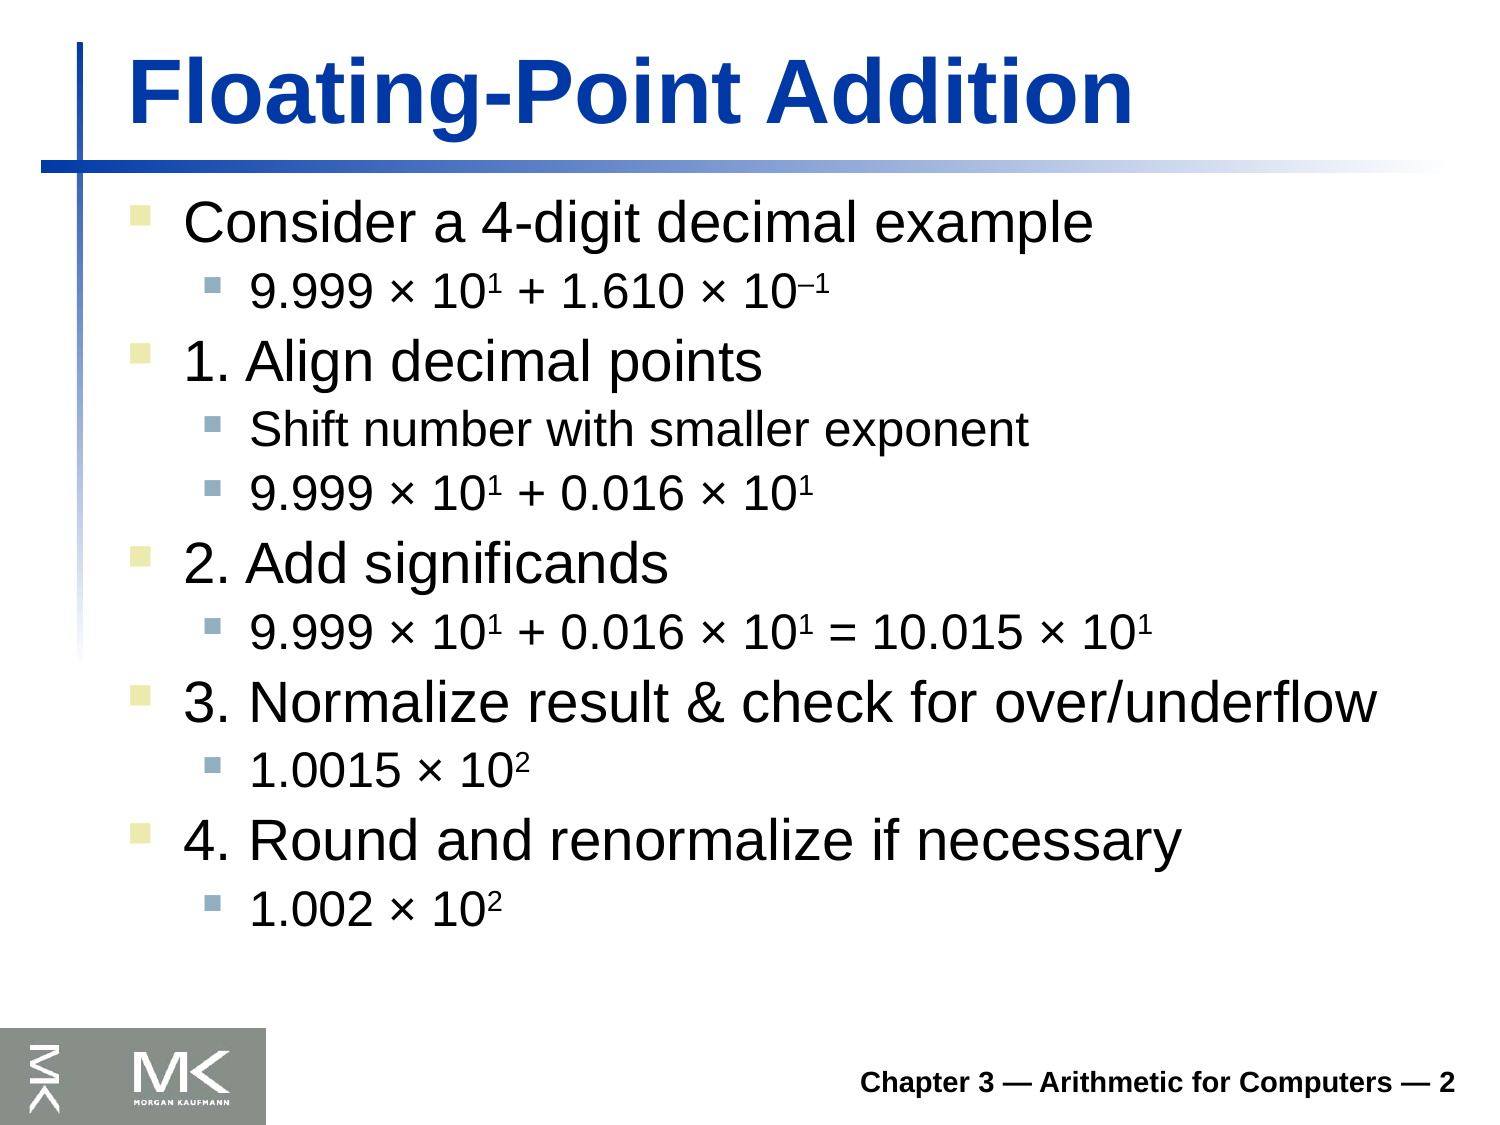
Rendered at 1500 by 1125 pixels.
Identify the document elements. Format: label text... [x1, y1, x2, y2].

title Floating-Point Addition [112, 23, 1468, 149]
list Consider a 4-digit decimal example 9.999 × 101 + 1.610 × 10–1 1. Align decimal points Shift number with smaller exponent 9.999 × 101 + 0.016 × 101 2. Add significands 9.999 × 101 + 0.016 × 101 = 10.015 × 101 3. Normalize result & check for over/underflow 1.0015 × 102 4. Round and renormalize if necessary 1.002 × 102 [112, 184, 1469, 1024]
footer Chapter 3 — Arithmetic for Computers — 2 [277, 1046, 1471, 1106]
picture [0, 1028, 266, 1125]
